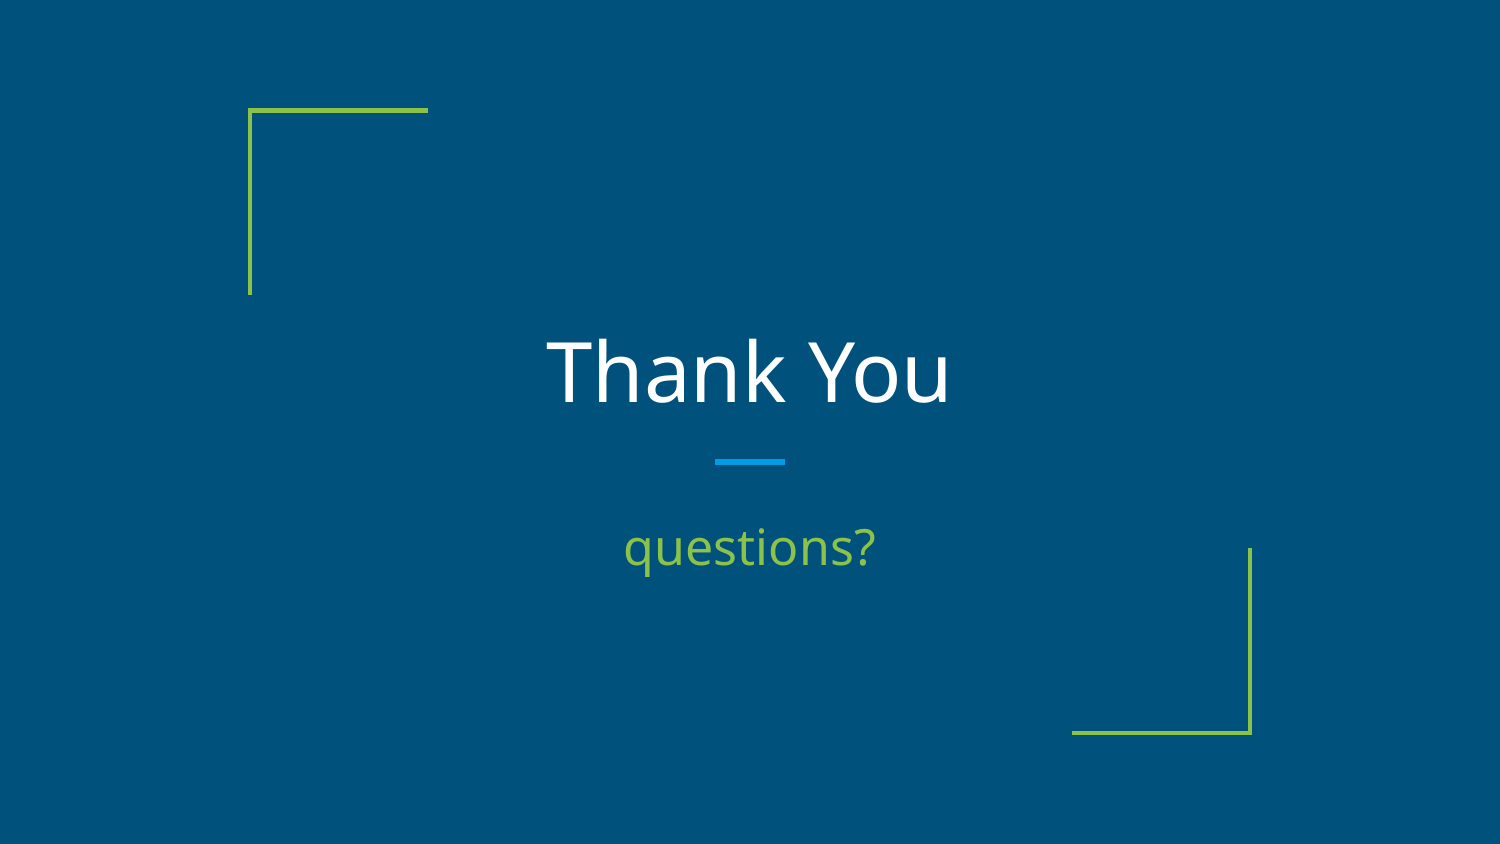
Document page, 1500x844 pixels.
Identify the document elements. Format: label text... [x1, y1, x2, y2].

subtitle questions? [275, 500, 1225, 650]
title Thank You [275, 195, 1225, 435]
